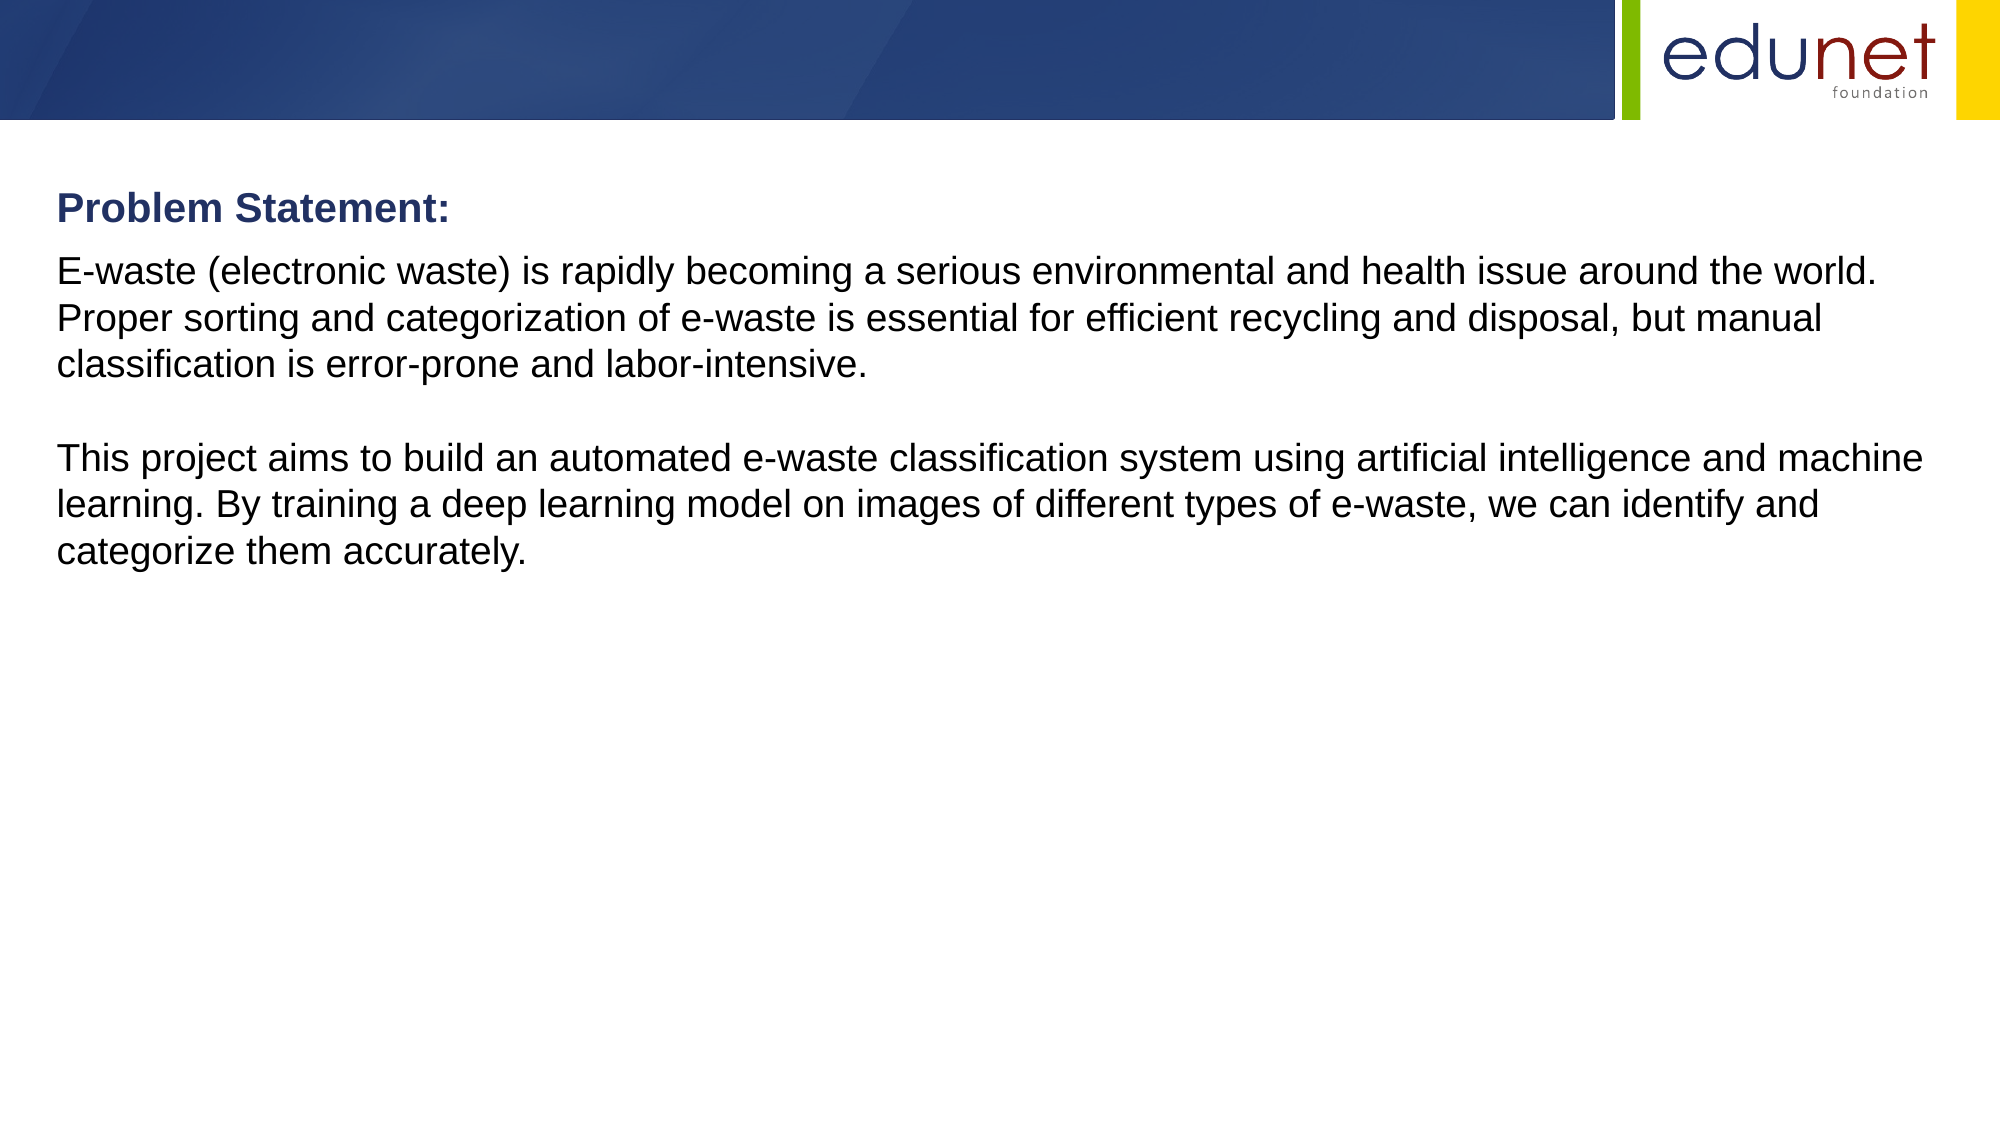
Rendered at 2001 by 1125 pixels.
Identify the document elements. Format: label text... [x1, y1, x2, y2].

picture [1652, 12, 1948, 108]
text_box E-waste (electronic waste) is rapidly becoming a serious environmental and health issue around the world. Proper sorting and categorization of e-waste is essential for efficient recycling and disposal, but manual classification is error-prone and labor-intensive. This project aims to build an automated e-waste classification system using artificial intelligence and machine learning. By training a deep learning model on images of different types of e-waste, we can identify and categorize them accurately. [41, 238, 1953, 580]
text_box Problem Statement: [41, 172, 1043, 238]
